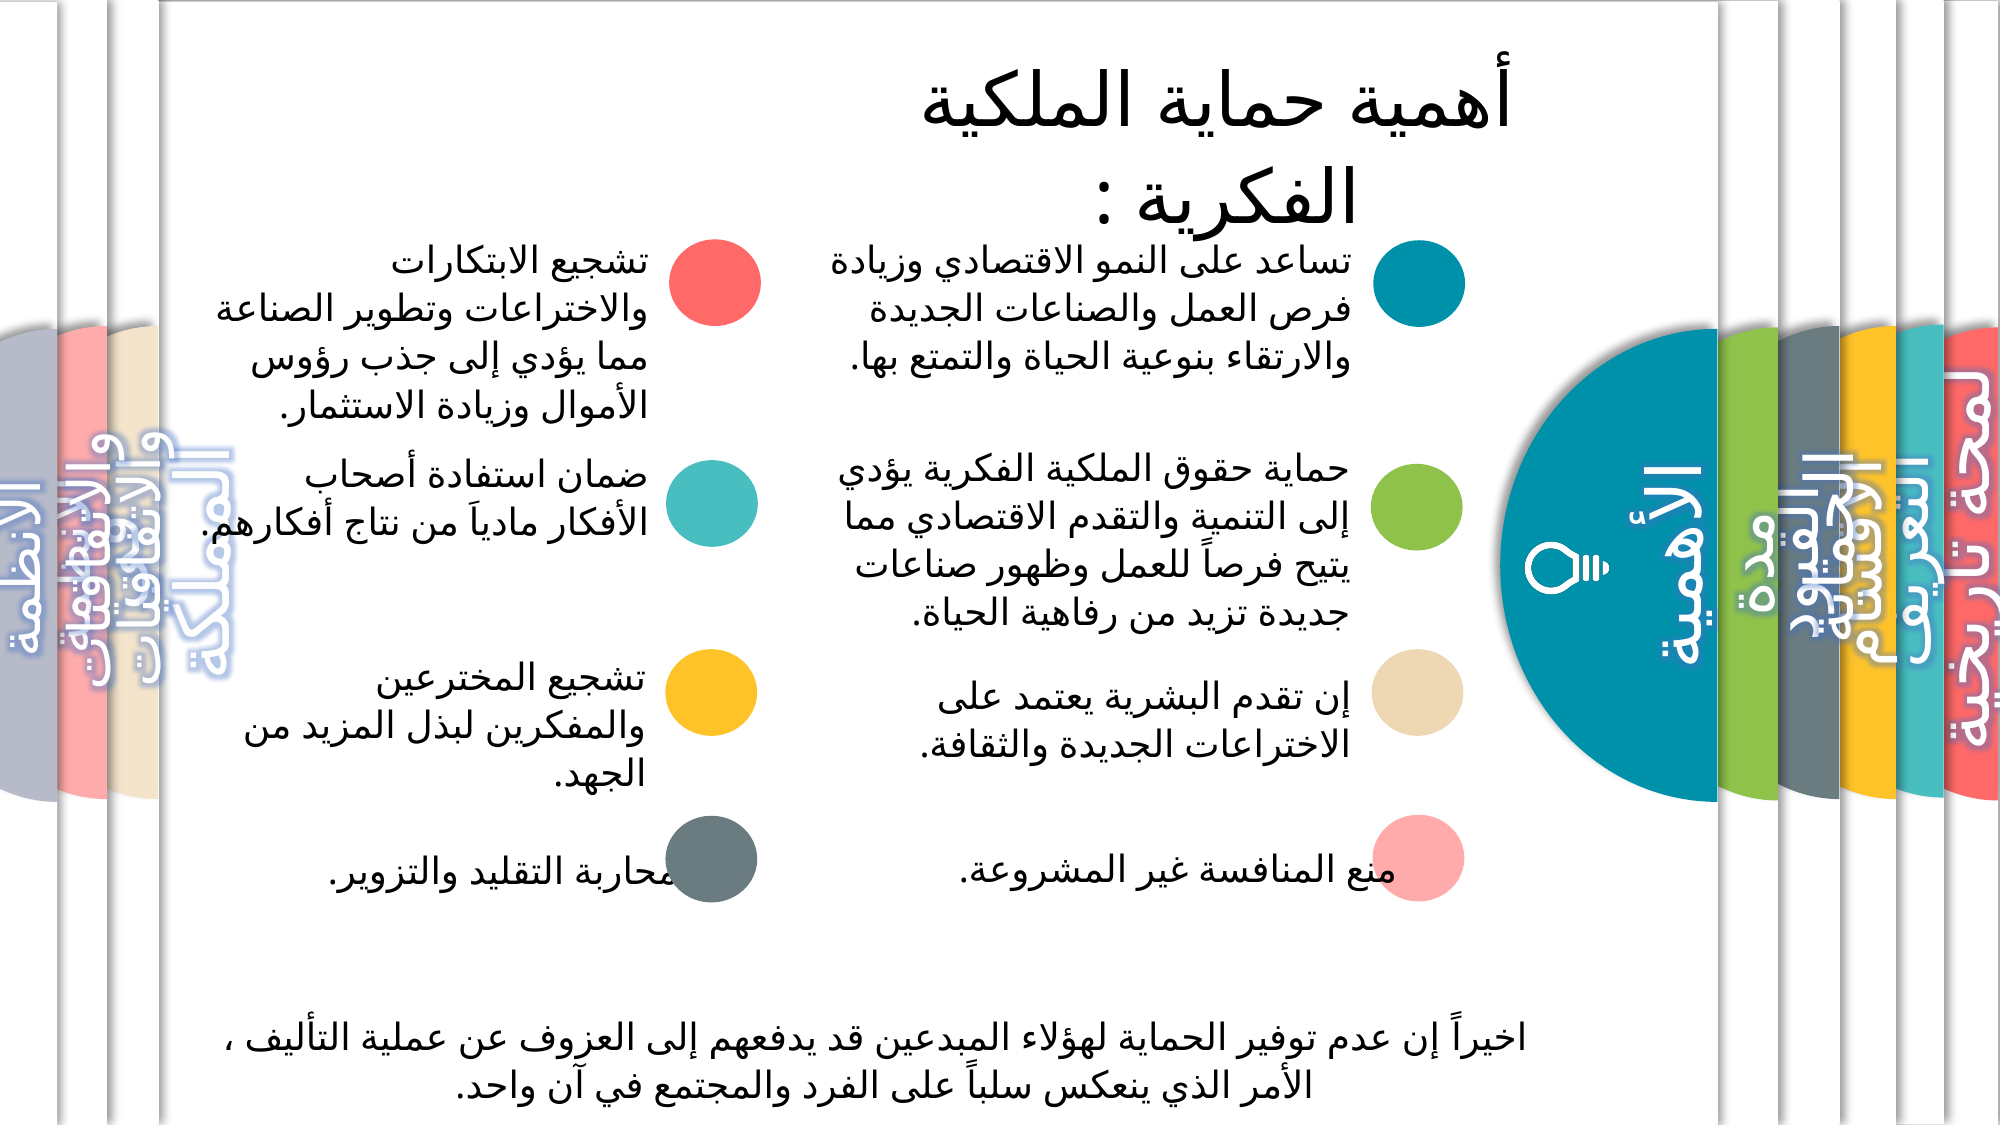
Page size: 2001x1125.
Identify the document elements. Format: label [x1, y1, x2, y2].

text_box [0, 2, 61, 1125]
text_box [163, 2, 1725, 1125]
text_box [163, 0, 1841, 1125]
text_box [1841, 0, 1903, 1125]
text_box [1903, 0, 1951, 1124]
text_box [1903, 1, 2000, 1125]
text_box [0, 0, 111, 1125]
text_box [111, 0, 163, 1125]
text_box [163, 1, 1796, 1125]
